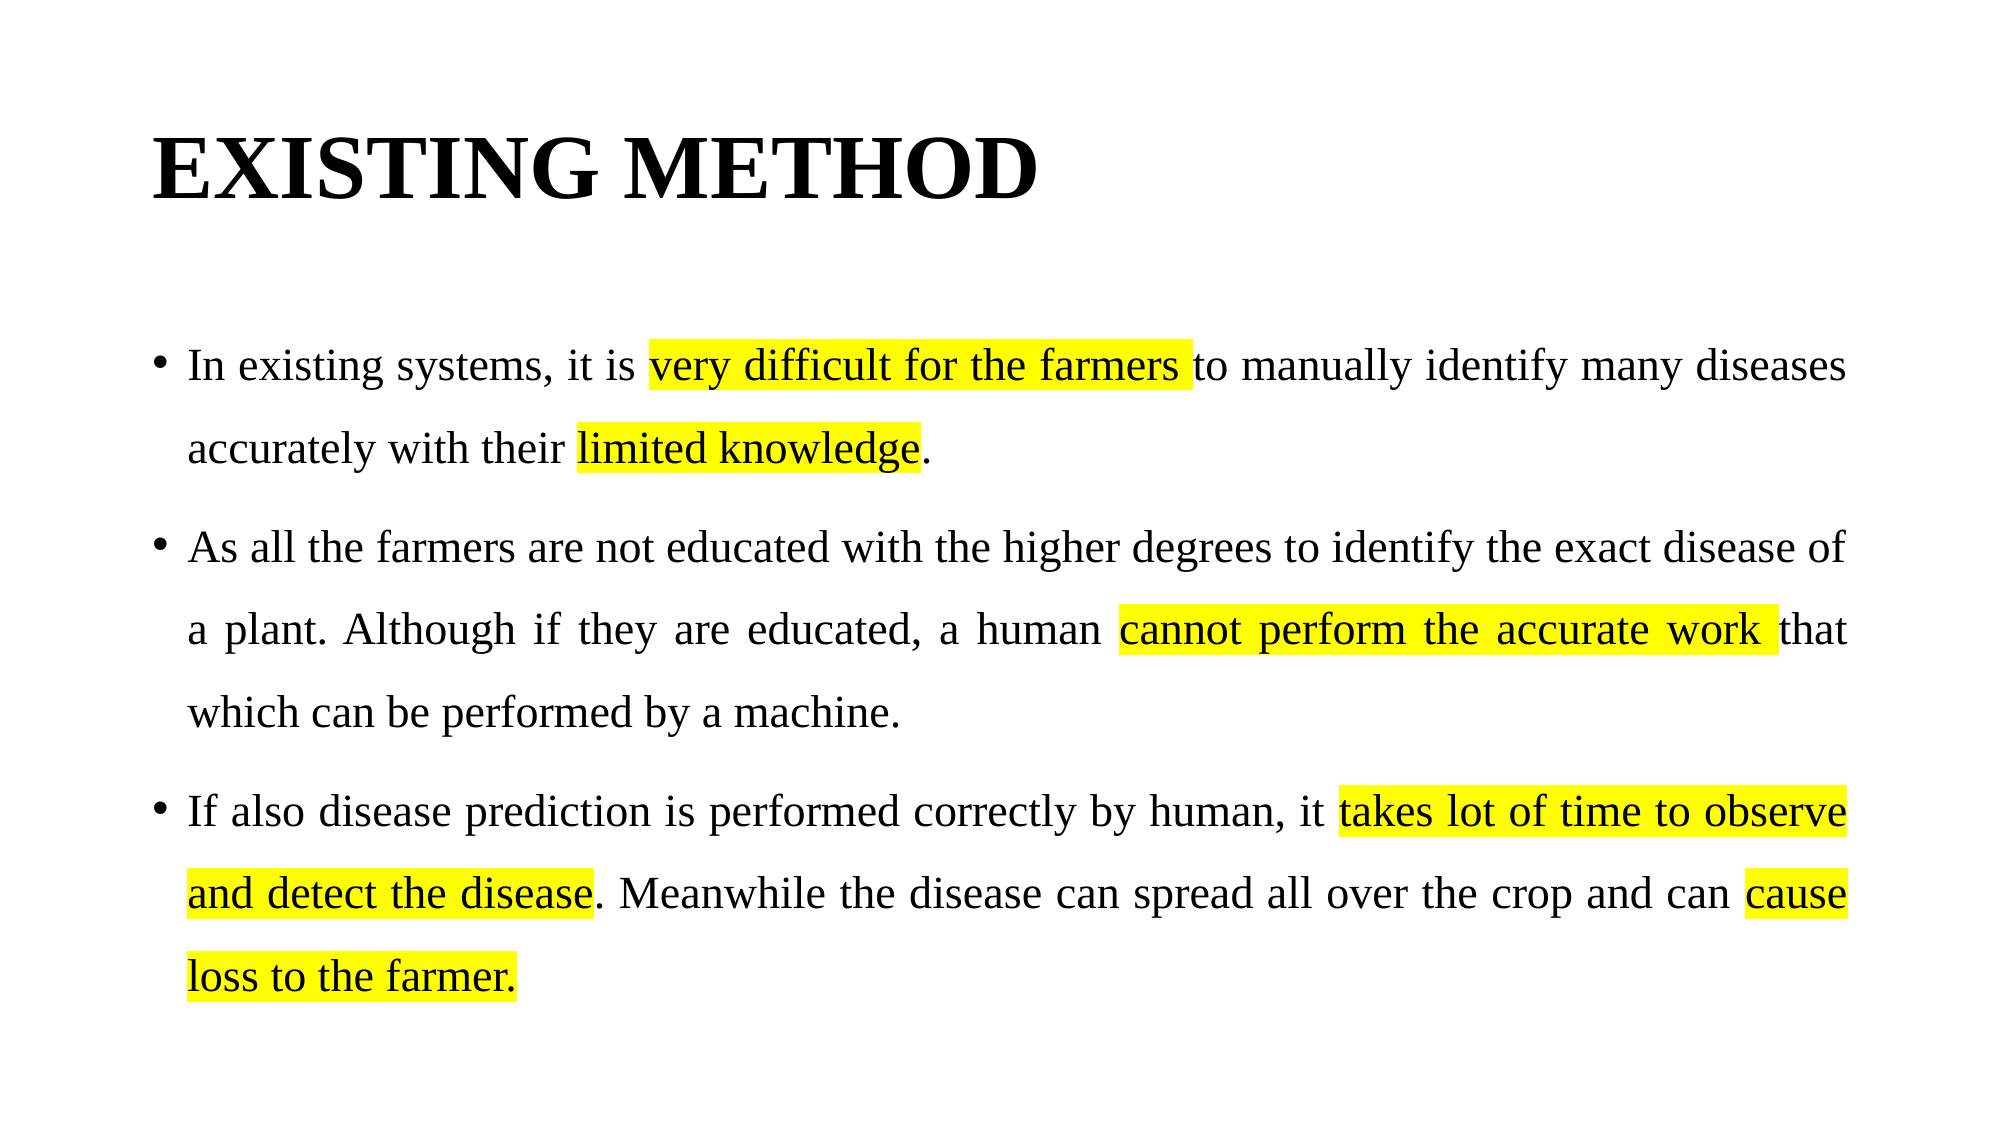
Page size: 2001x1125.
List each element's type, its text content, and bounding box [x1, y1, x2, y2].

list In existing systems, it is very difficult for the farmers to manually identify many diseases accurately with their limited knowledge. As all the farmers are not educated with the higher degrees to identify the exact disease of a plant. Although if they are educated, a human cannot perform the accurate work that which can be performed by a machine. If also disease prediction is performed correctly by human, it takes lot of time to observe and detect the disease. Meanwhile the disease can spread all over the crop and can cause loss to the farmer. [137, 299, 1863, 1014]
title EXISTING METHOD [137, 59, 1863, 278]
